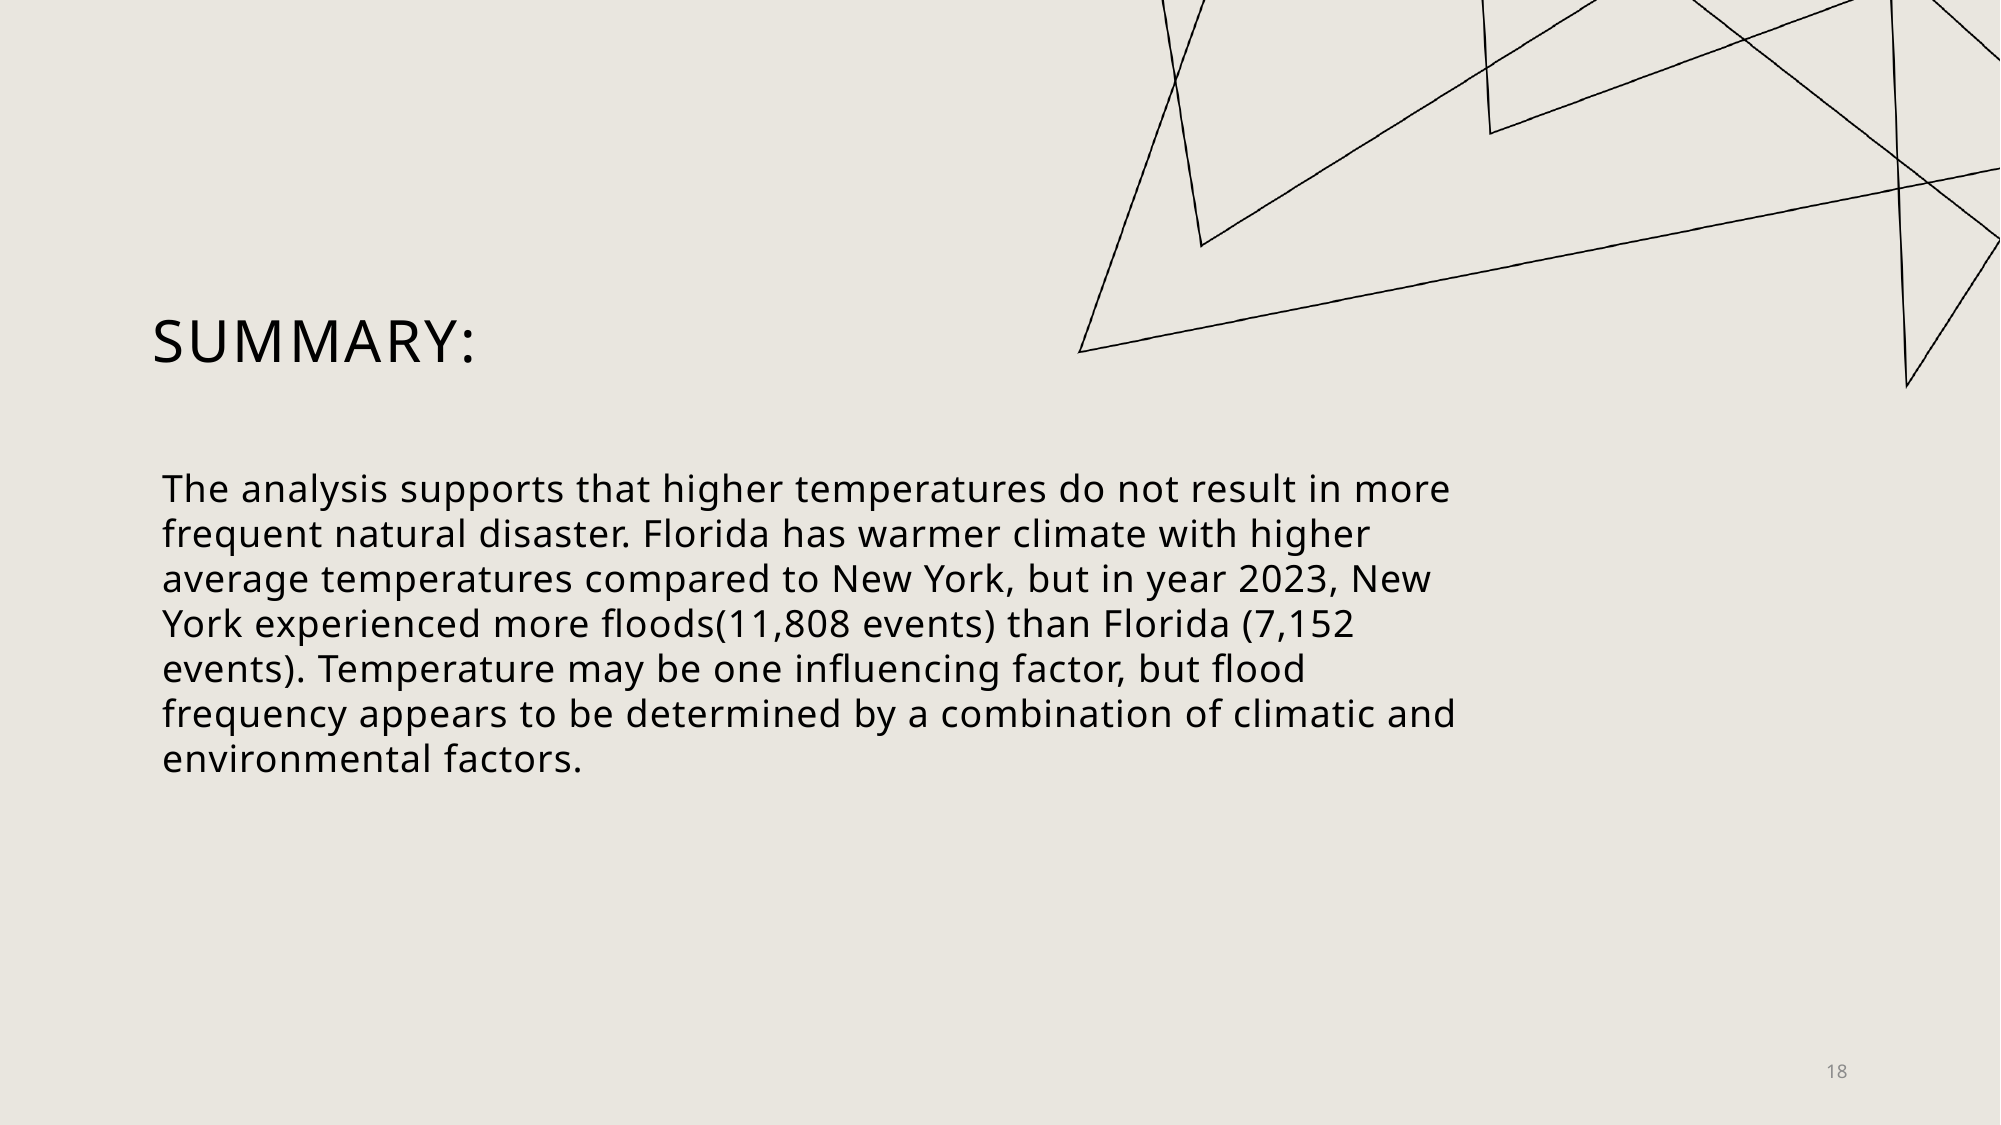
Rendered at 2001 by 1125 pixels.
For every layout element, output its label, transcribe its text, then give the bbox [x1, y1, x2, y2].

slide_number 18 [1412, 1042, 1863, 1103]
title Summary: [137, 55, 1066, 384]
list The analysis supports that higher temperatures do not result in more frequent natural disaster. Florida has warmer climate with higher average temperatures compared to New York, but in year 2023, New York experienced more floods(11,808 events) than Florida (7,152 events). Temperature may be one influencing factor, but flood frequency appears to be determined by a combination of climatic and environmental factors. [147, 457, 1522, 877]
picture [1034, 0, 2000, 389]
